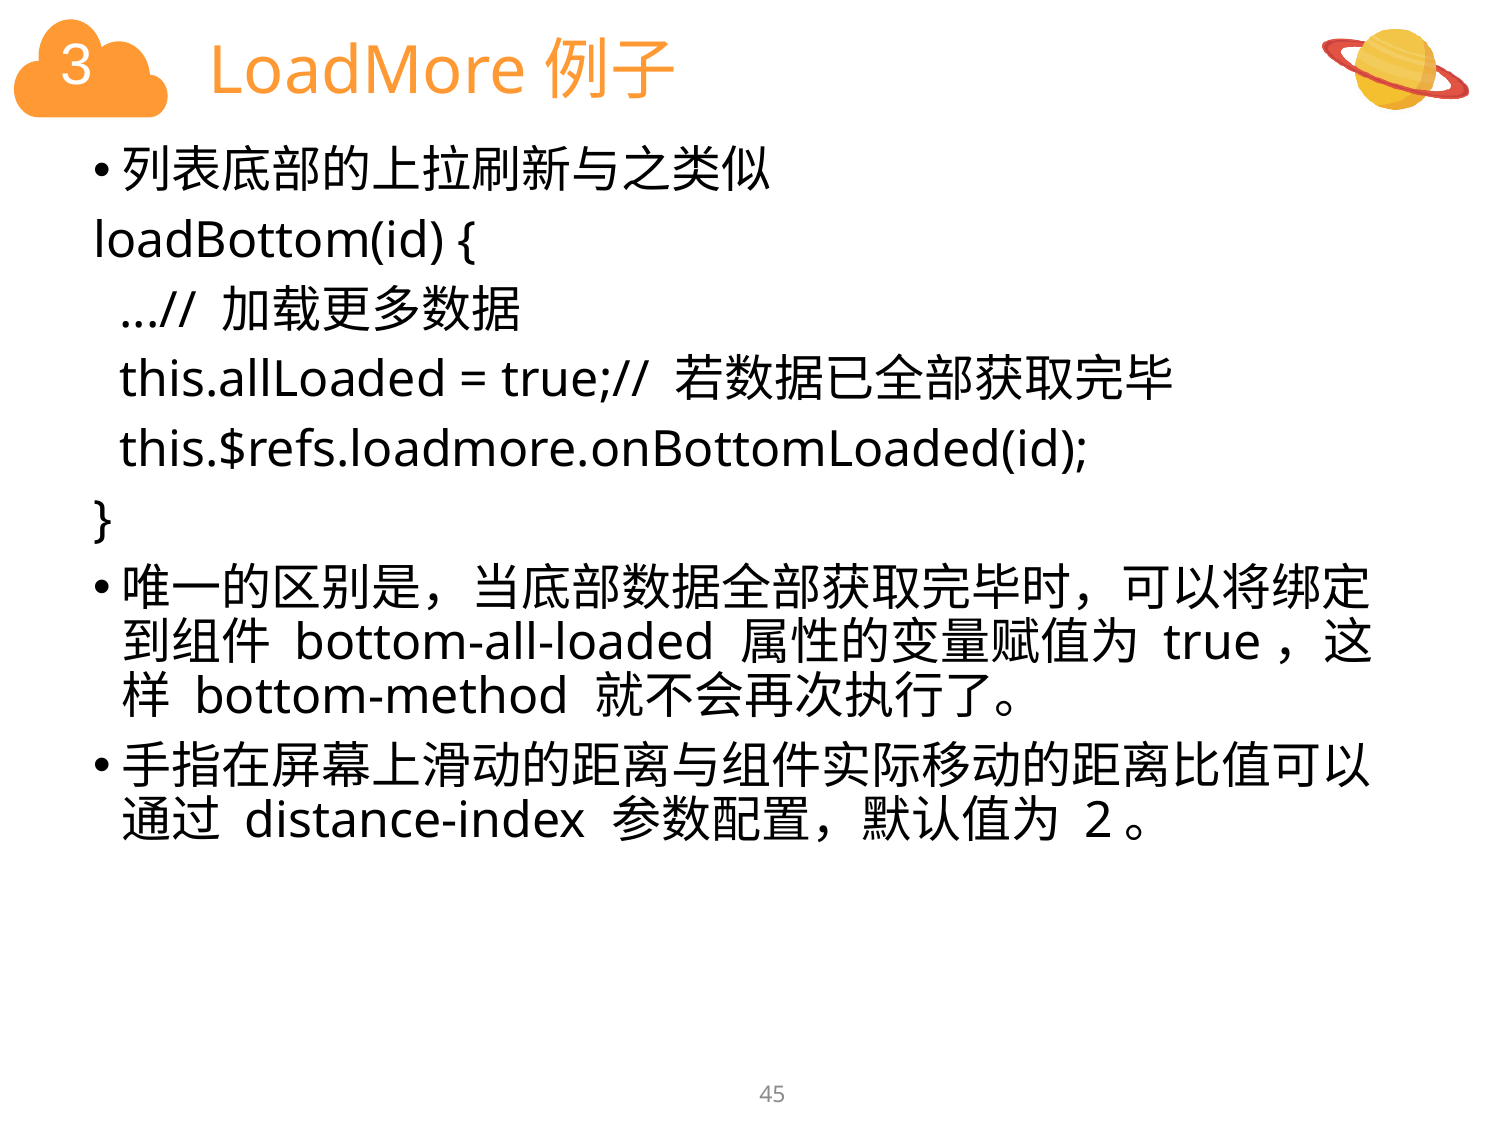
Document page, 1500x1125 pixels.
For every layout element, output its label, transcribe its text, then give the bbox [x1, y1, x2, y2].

title LoadMore例子 [193, 17, 1355, 127]
picture [1355, 24, 1469, 114]
slide_number 45 [712, 1064, 833, 1125]
list 列表底部的上拉刷新与之类似 loadBottom(id) { ...// 加载更多数据 this.allLoaded = true;// 若数据已全部获取完毕 this.$refs.loadmore.onBottomLoaded(id); } 唯一的区别是，当底部数据全部获取完毕时，可以将绑定到组件 bottom-all-loaded 属性的变量赋值为 true，这样 bottom-method 就不会再次执行了。 手指在屏幕上滑动的距离与组件实际移动的距离比值可以通过 distance-index 参数配置，默认值为 2。 [78, 137, 1416, 1066]
